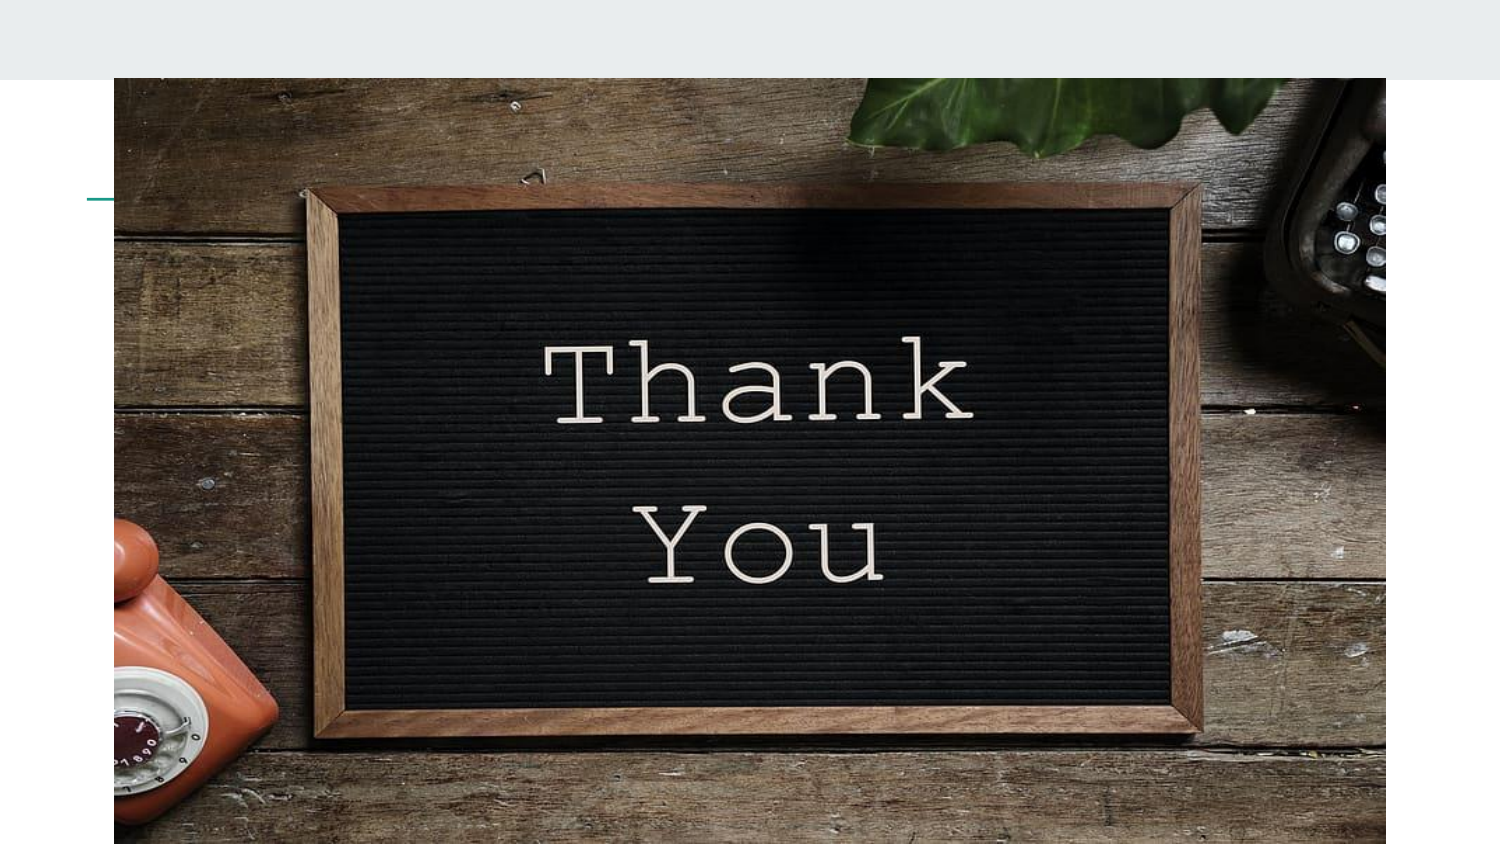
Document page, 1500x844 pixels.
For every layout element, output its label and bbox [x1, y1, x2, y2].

picture [114, 78, 1386, 844]
